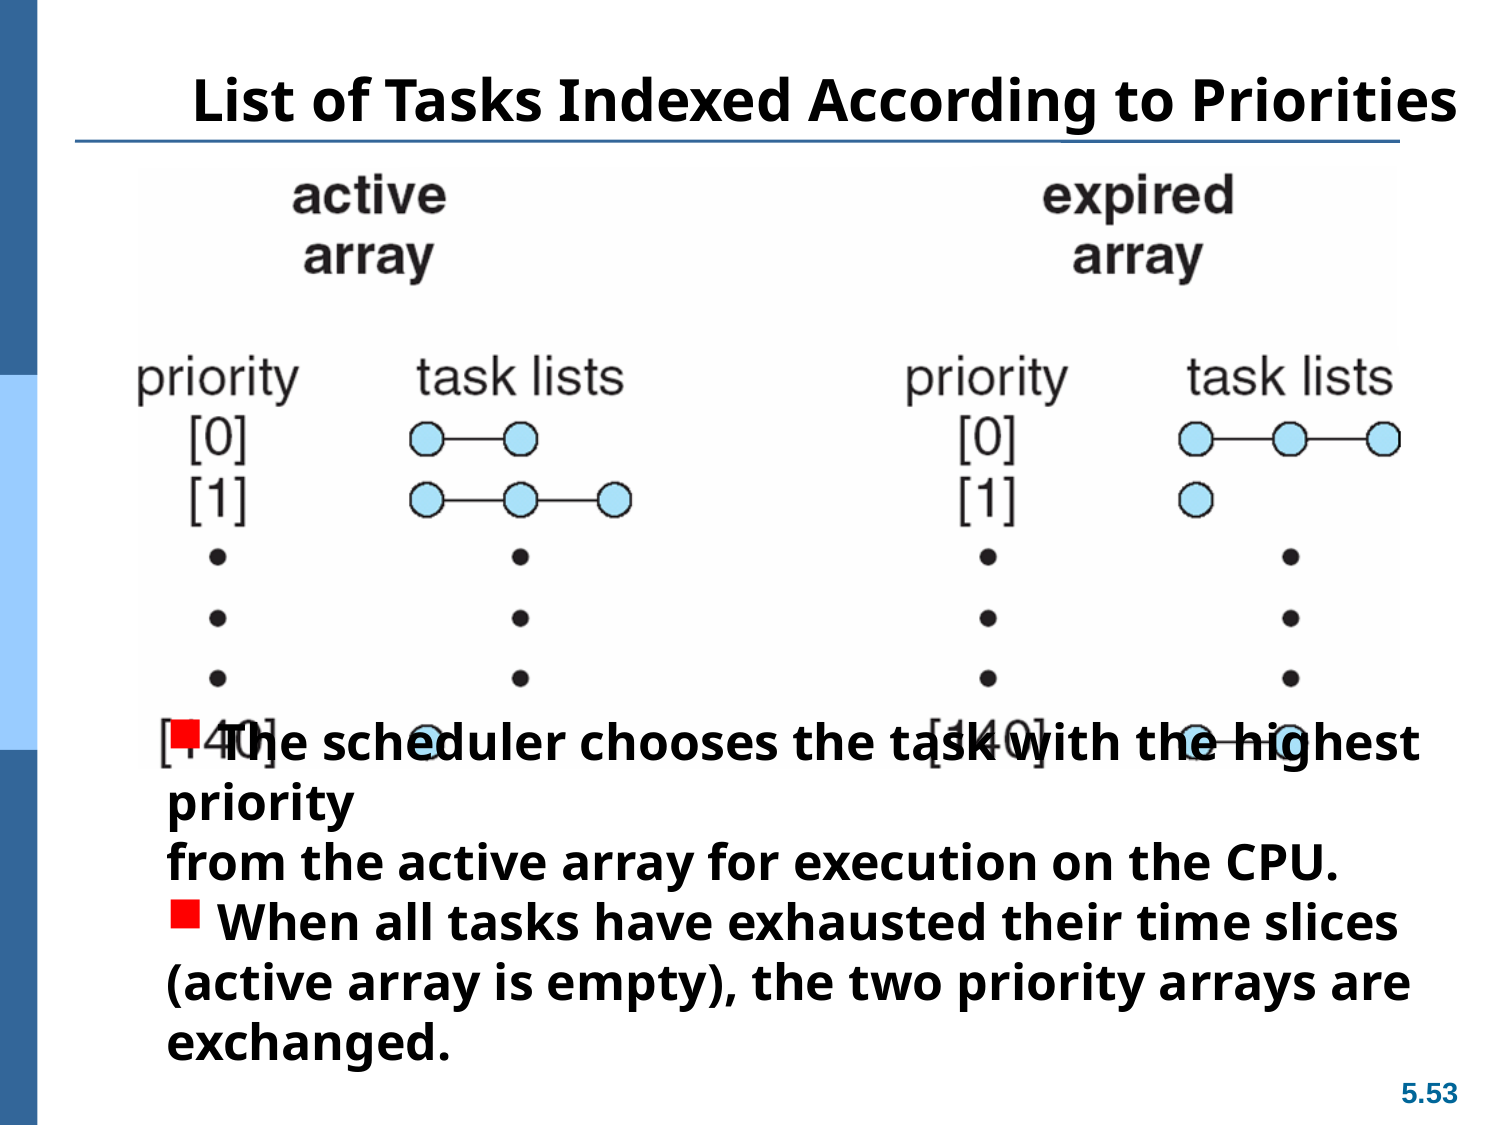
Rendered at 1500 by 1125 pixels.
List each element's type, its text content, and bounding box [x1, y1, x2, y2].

title List of Tasks Indexed According to Priorities [149, 45, 1500, 141]
text_box The scheduler chooses the task with the highest priority from the active array for execution on the CPU. When all tasks have exhausted their time slices (active array is empty), the two priority arrays are exchanged. [151, 983, 1500, 1078]
picture [137, 161, 1405, 770]
